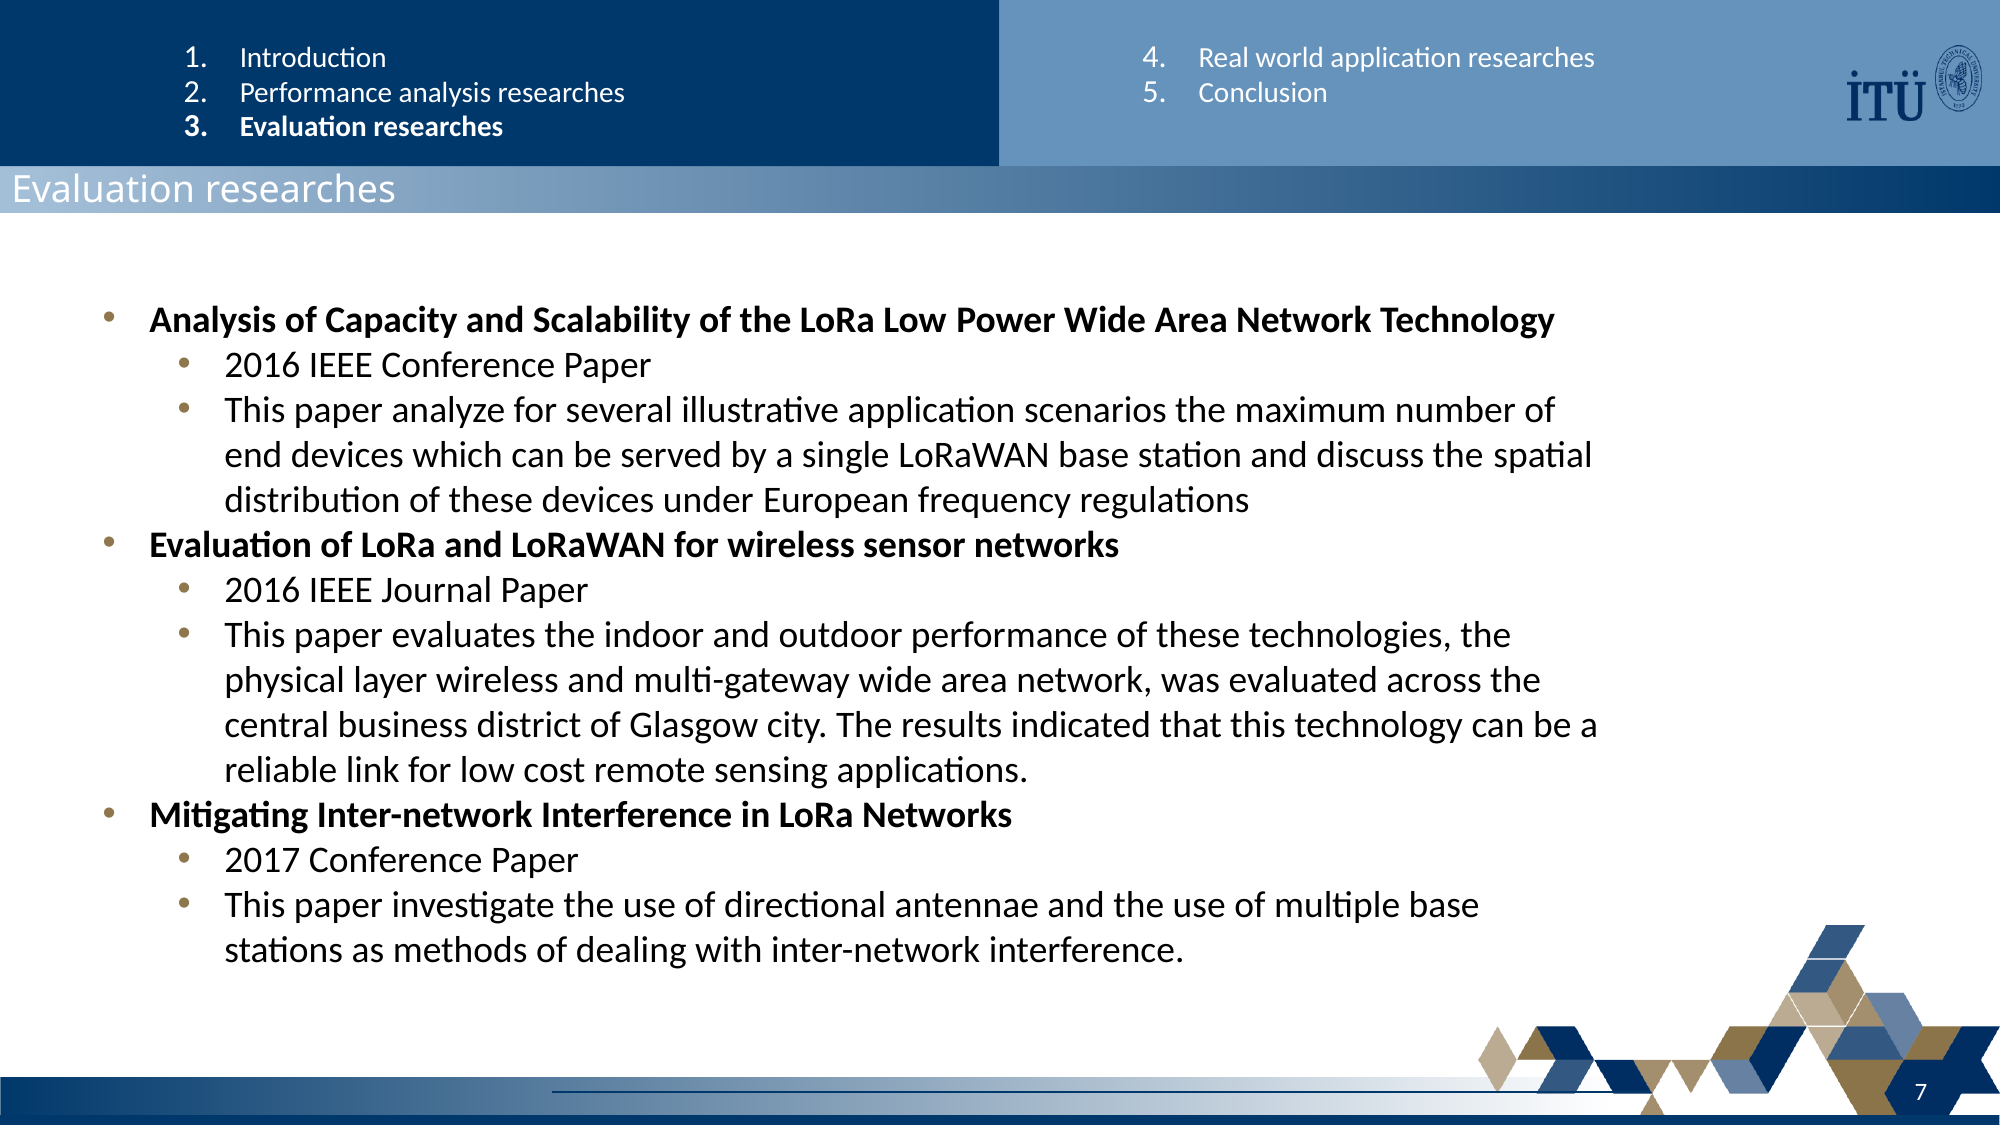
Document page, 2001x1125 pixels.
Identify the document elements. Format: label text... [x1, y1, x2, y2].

slide_number 7 [1880, 1059, 1962, 1122]
text_box Analysis of Capacity and Scalability of the LoRa Low Power Wide Area Network Technology 2016 IEEE Conference Paper This paper analyze for several illustrative application scenarios the maximum number of end devices which can be served by a single LoRaWAN base station and discuss the spatial distribution of these devices under European frequency regulations Evaluation of LoRa and LoRaWAN for wireless sensor networks 2016 IEEE Journal Paper This paper evaluates the indoor and outdoor performance of these technologies, the physical layer wireless and multi-gateway wide area network, was evaluated across the central business district of Glasgow city. The results indicated that this technology can be a reliable link for low cost remote sensing applications. Mitigating Inter-network Interference in LoRa Networks 2017 Conference Paper This paper investigate the use of directional antennae and the use of multiple base stations as methods of dealing with inter-network interference. [87, 287, 1624, 1022]
text_box Real world application researches Conclusion [1033, 30, 1859, 116]
picture [1847, 45, 1982, 121]
picture [1478, 925, 2000, 1115]
list Evaluation researches [11, 162, 1992, 212]
text_box Introduction Performance analysis researches Evaluation researches [74, 30, 900, 151]
